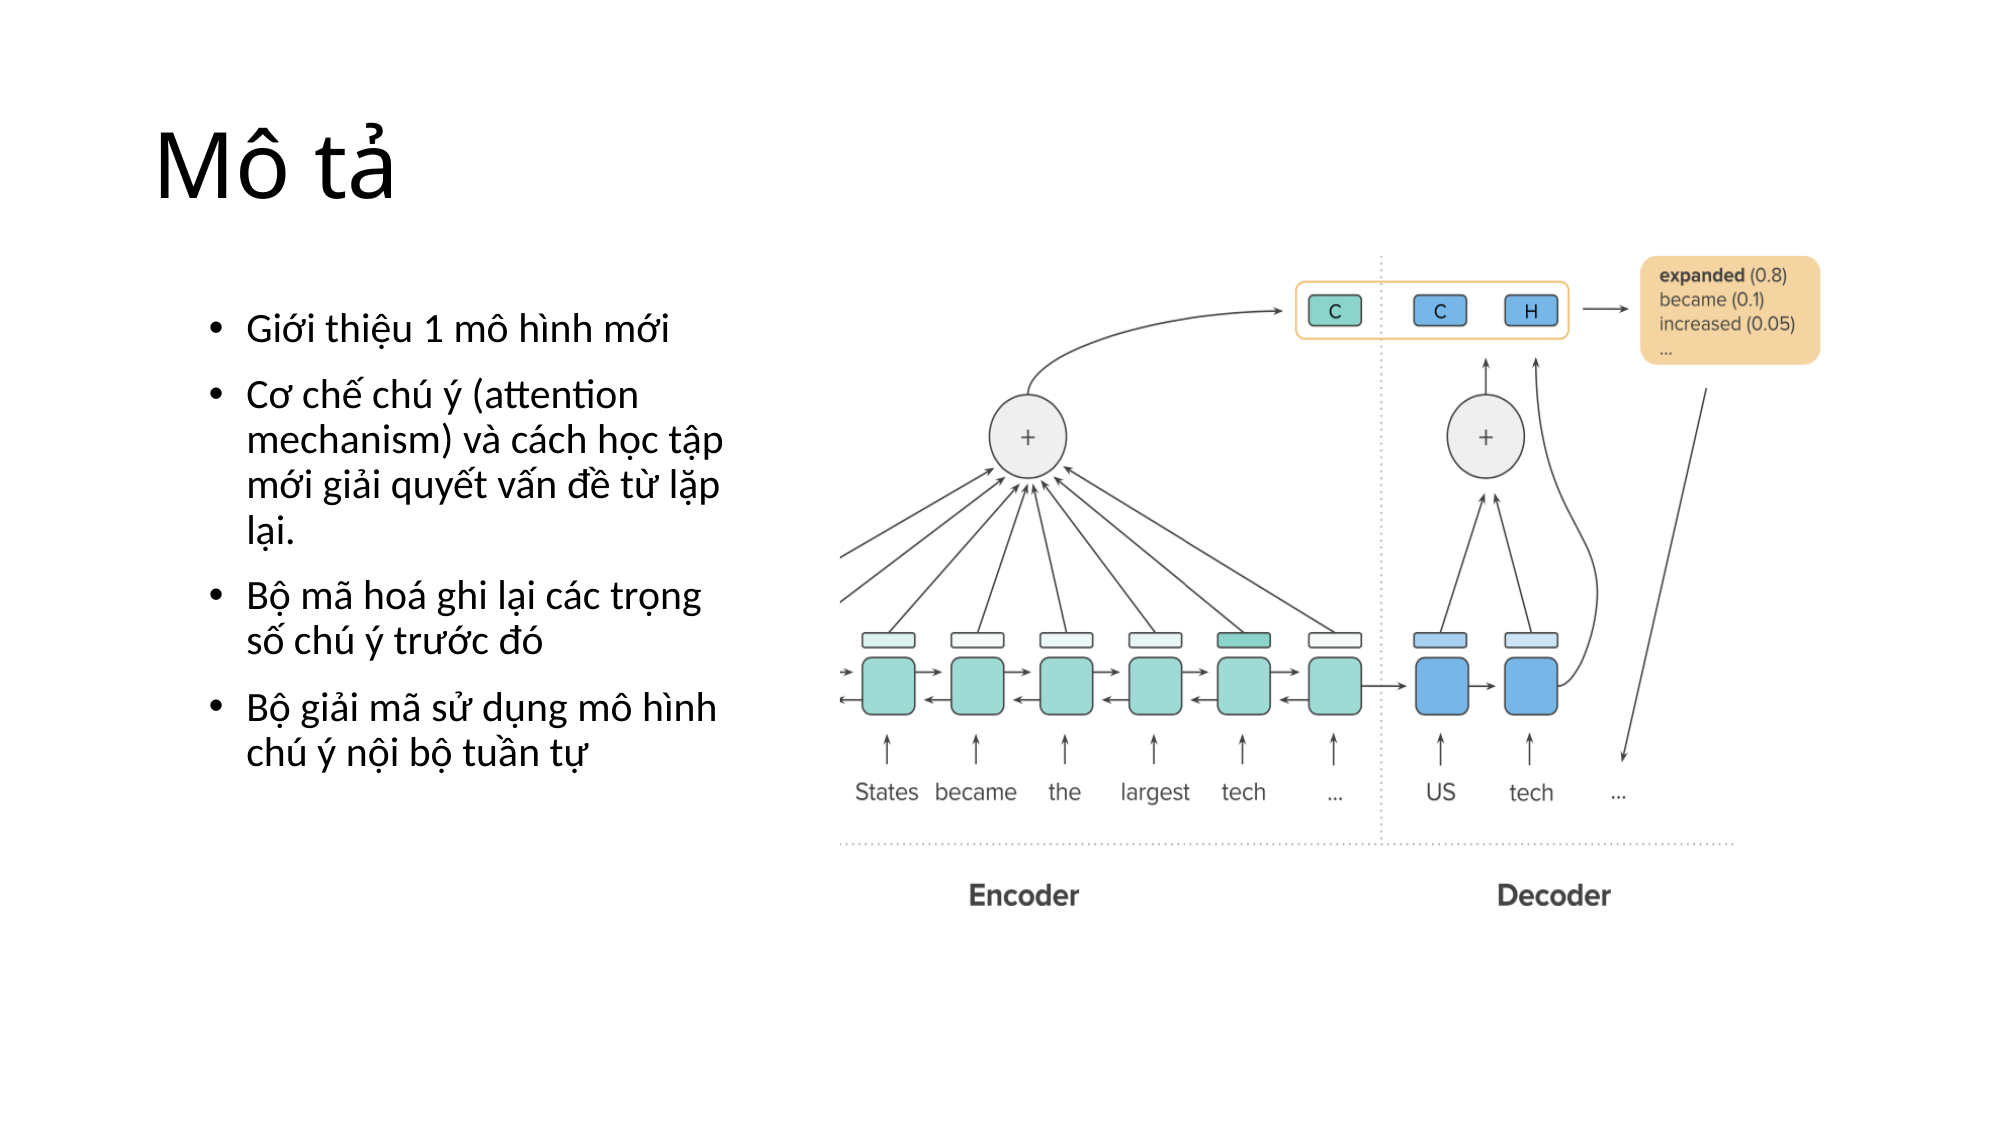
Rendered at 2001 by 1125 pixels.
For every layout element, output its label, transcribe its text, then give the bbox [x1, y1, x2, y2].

picture [839, 168, 1863, 929]
title Mô tả [137, 59, 1863, 278]
subtitle Giới thiệu 1 mô hình mới Cơ chế chú ý (attention mechanism) và cách học tập mới giải quyết vấn đề từ lặp lại. Bộ mã hoá ghi lại các trọng số chú ý trước đó Bộ giải mã sử dụng mô hình chú ý nội bộ tuần tự [137, 299, 761, 1014]
